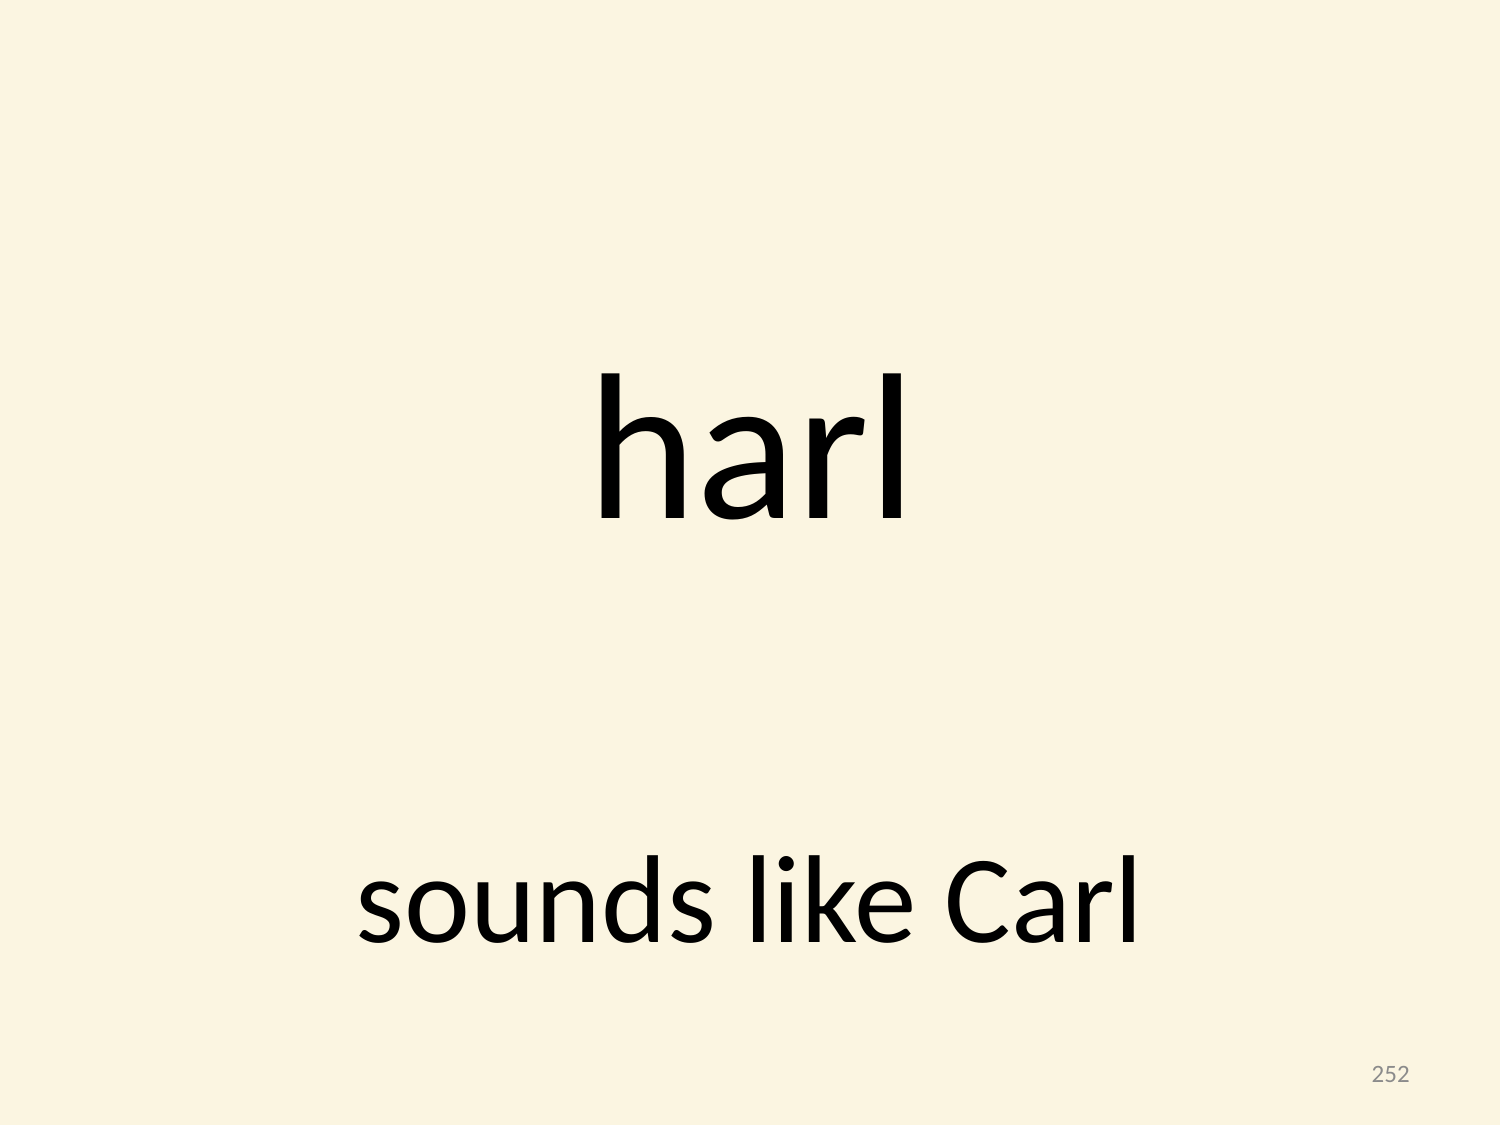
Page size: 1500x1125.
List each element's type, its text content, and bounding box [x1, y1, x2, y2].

list harl [76, 302, 1427, 669]
text_box sounds like Carl [0, 810, 1500, 1021]
slide_number 252 [1074, 1042, 1425, 1103]
